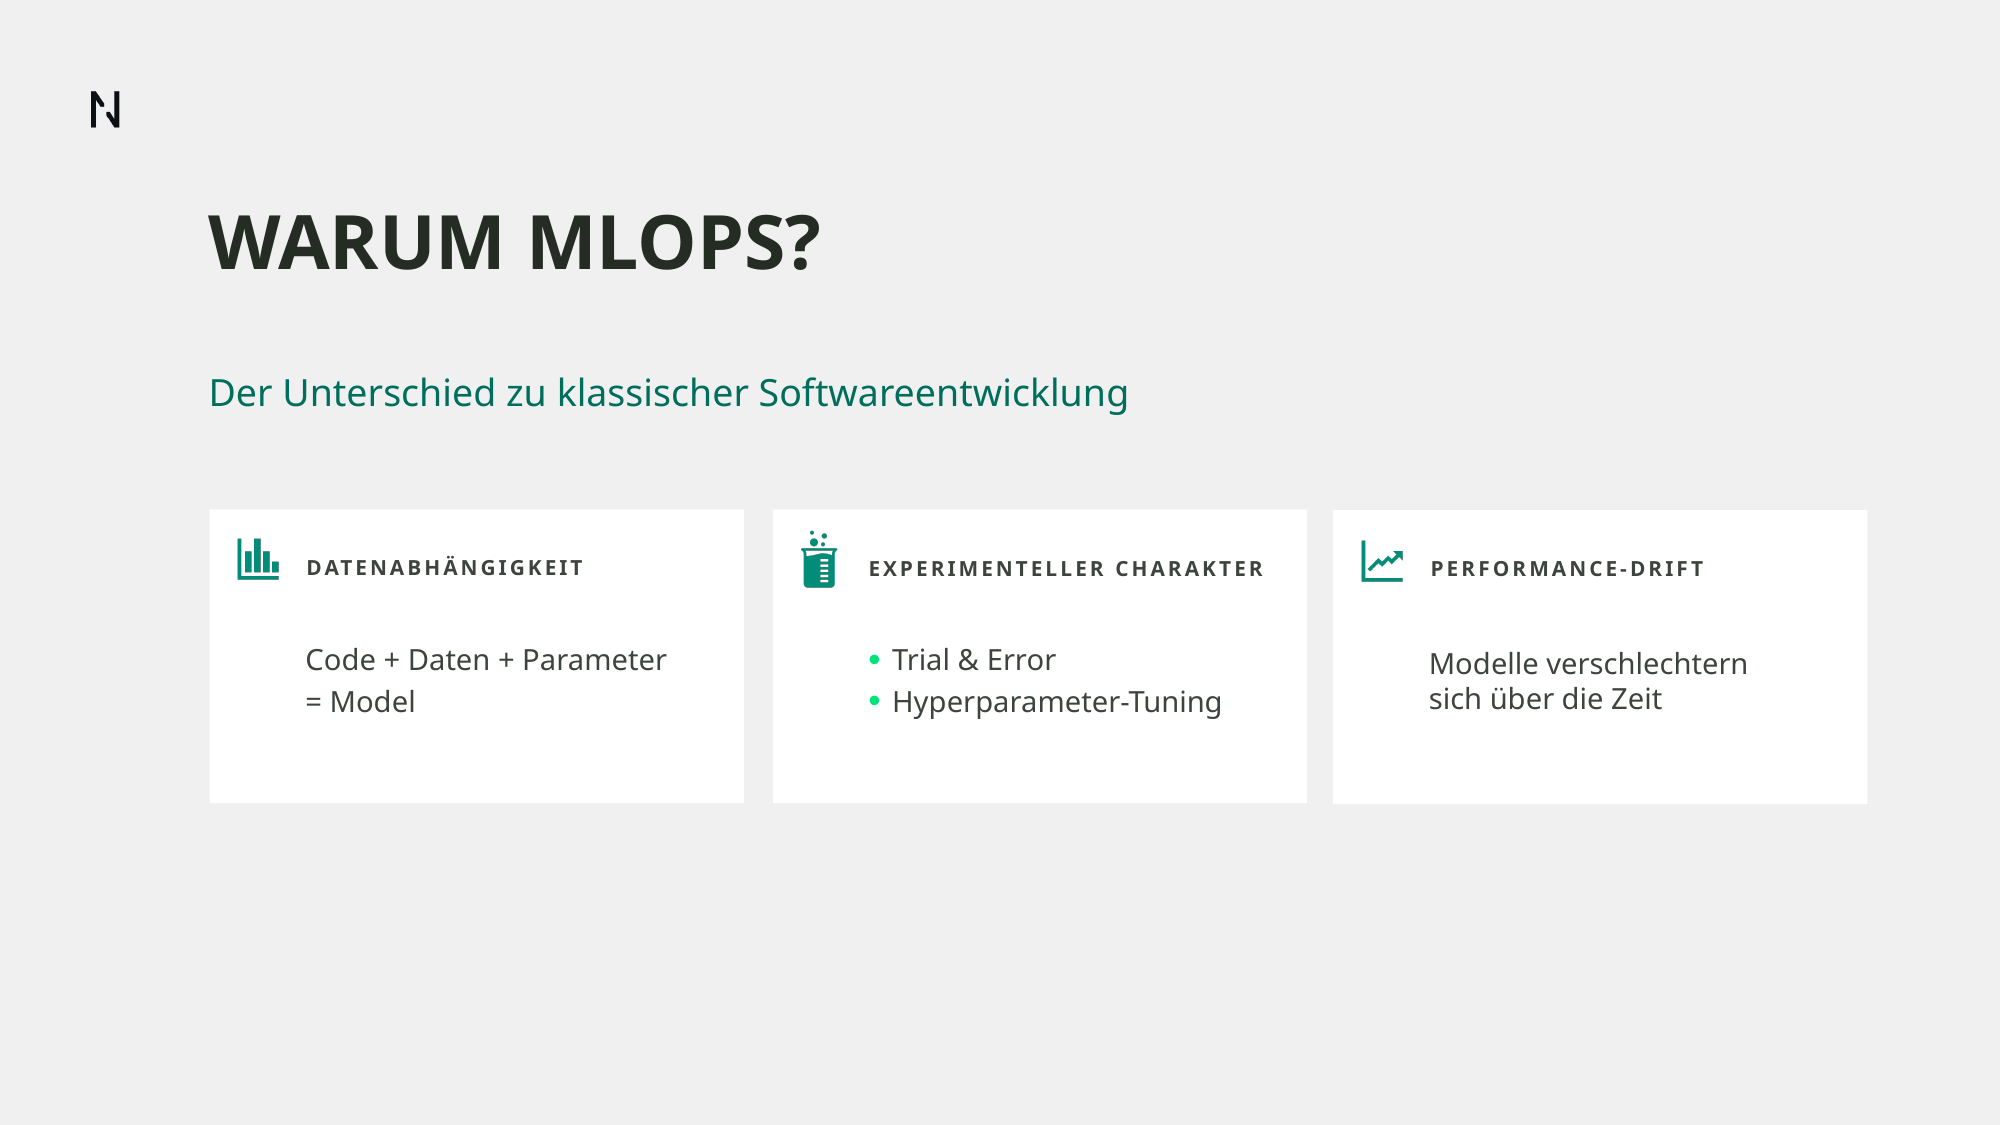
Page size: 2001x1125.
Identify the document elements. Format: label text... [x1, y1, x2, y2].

text_box EXPERIMENTELLER CHARAKTER [868, 555, 1270, 581]
text_box [209, 509, 745, 804]
text_box pERFORMANCE-dRIFT [1430, 555, 1760, 581]
text_box [772, 509, 1308, 804]
text_box Der Unterschied zu klassischer Softwareentwicklung [208, 369, 1760, 472]
picture [788, 528, 850, 590]
text_box Trial & Error Hyperparameter-Tuning [868, 641, 1243, 718]
text_box Modelle verschlechtern sich über die Zeit [1428, 645, 1751, 716]
picture [90, 90, 121, 128]
text_box Code + Daten + Parameter = Model [305, 641, 691, 718]
text_box [1332, 510, 1868, 804]
title WARUM MLOPS? [208, 209, 1319, 279]
text_box dATENABHÄNGIGKEIT [306, 554, 648, 581]
picture [229, 530, 287, 588]
picture [1352, 532, 1411, 590]
